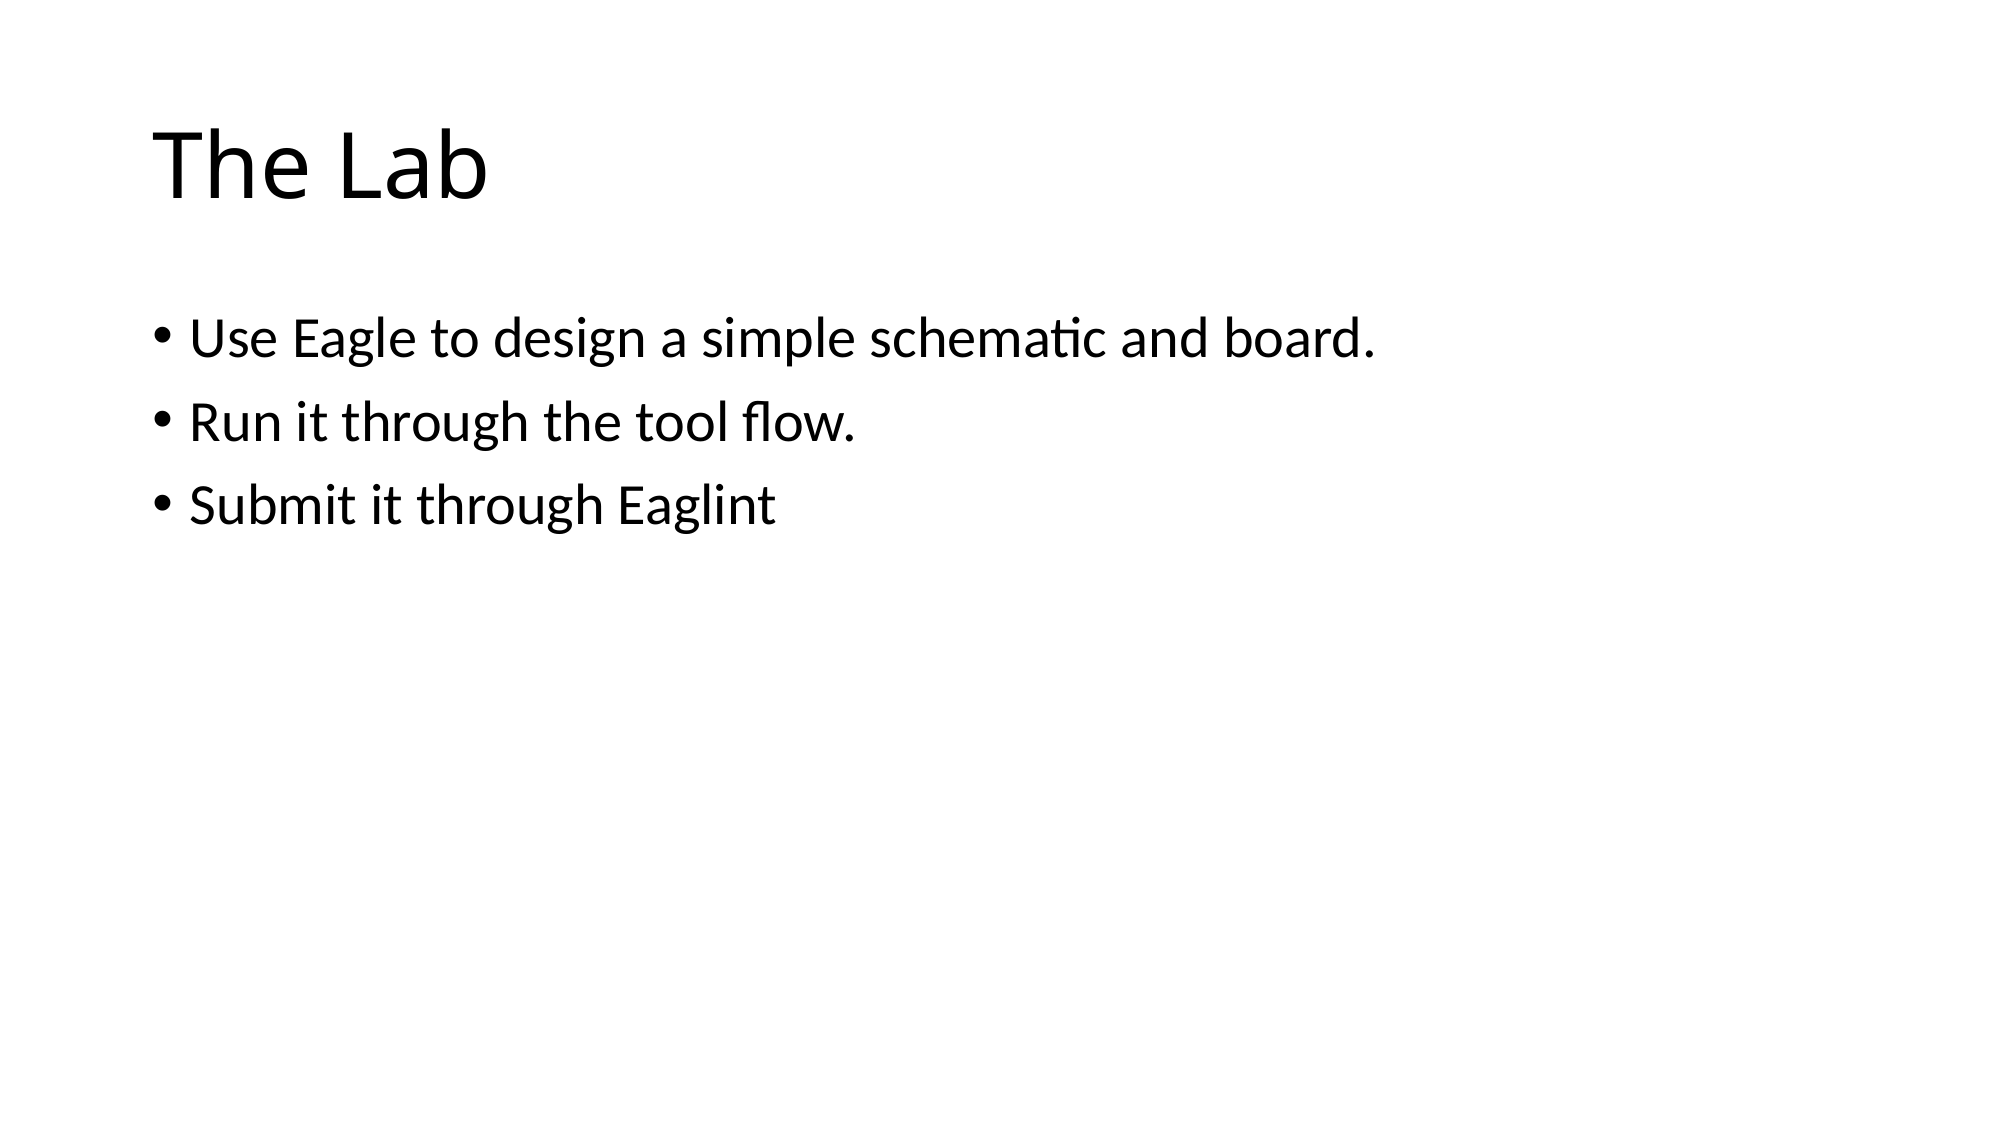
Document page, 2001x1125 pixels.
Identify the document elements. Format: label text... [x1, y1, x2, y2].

list Use Eagle to design a simple schematic and board. Run it through the tool flow. Submit it through Eaglint [137, 299, 1863, 1014]
title The Lab [137, 59, 1863, 278]
